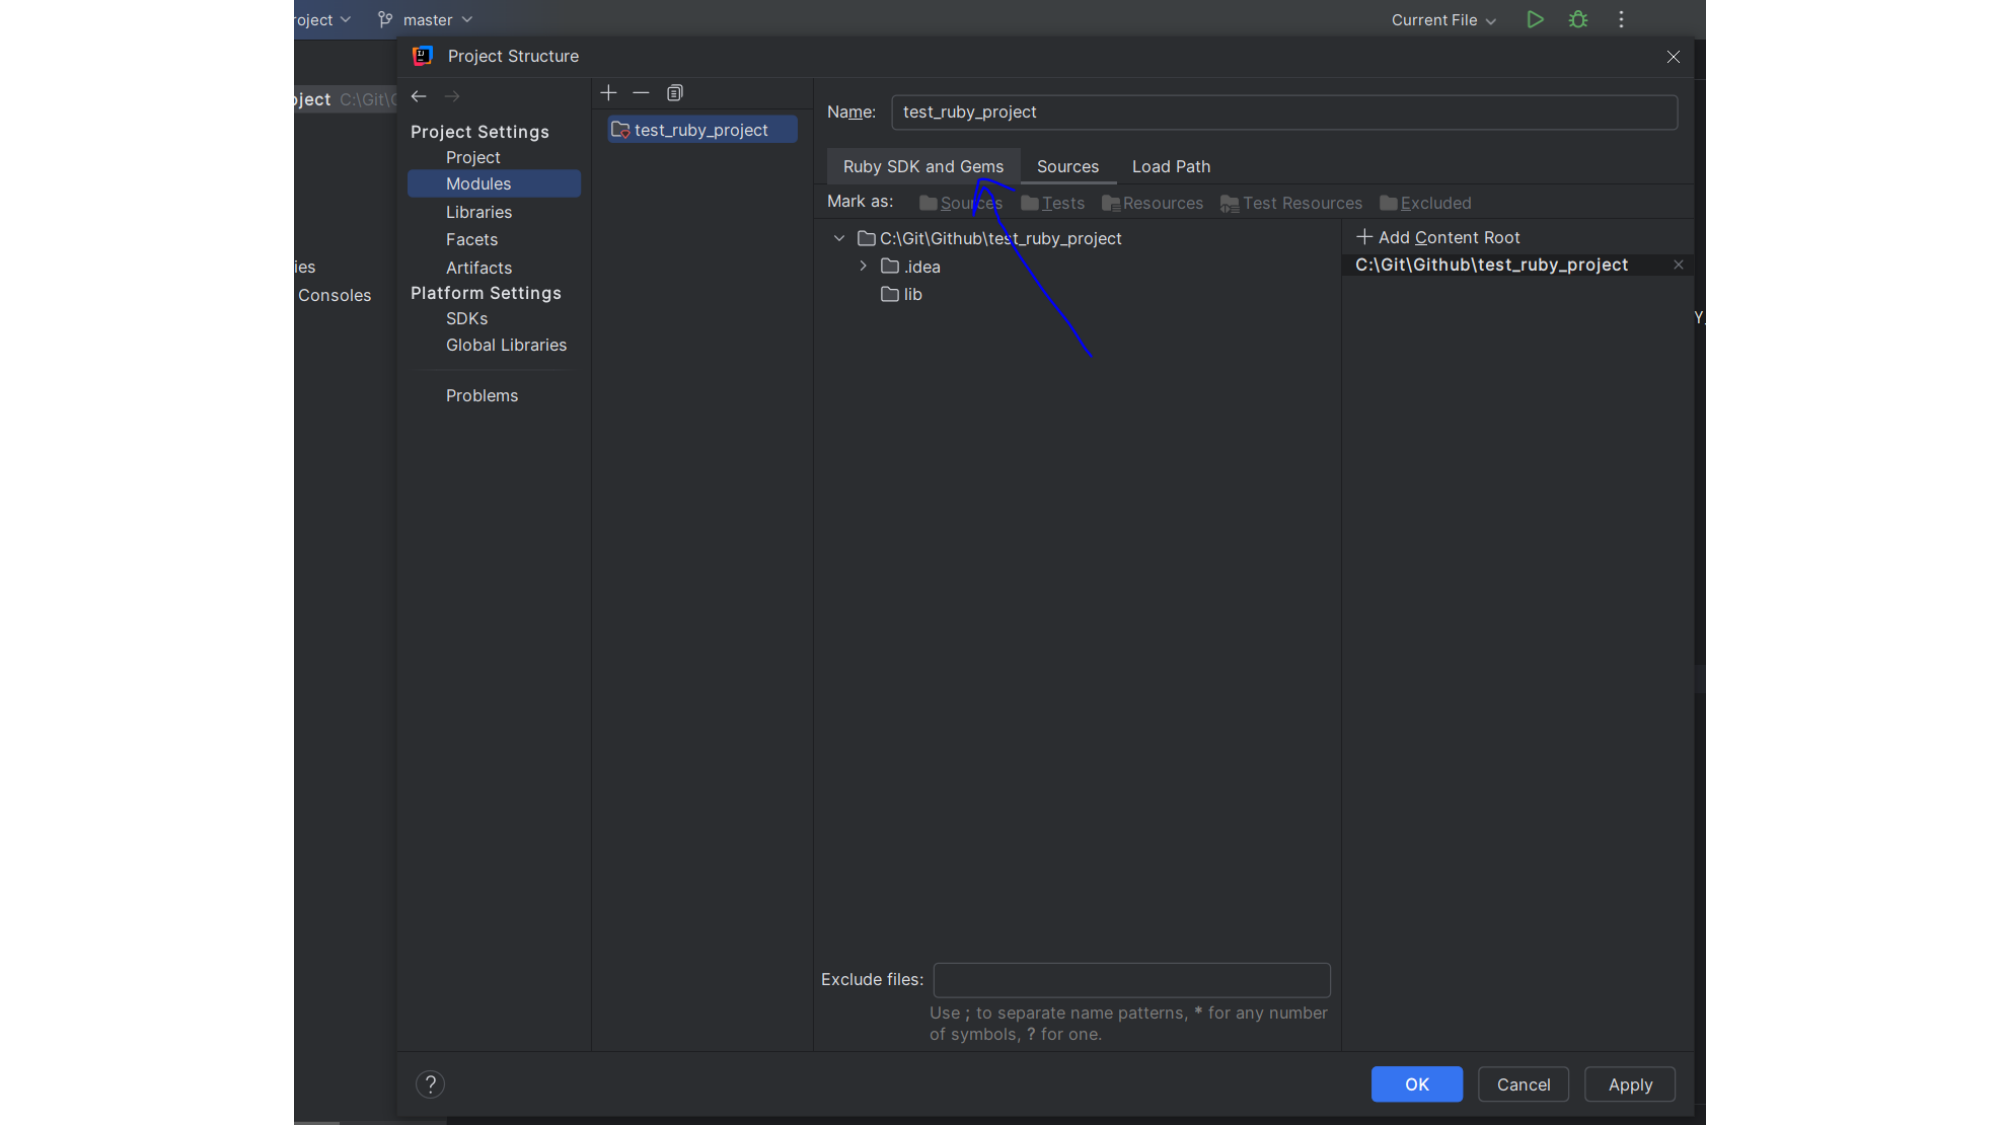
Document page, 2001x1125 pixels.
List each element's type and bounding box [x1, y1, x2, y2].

picture [294, 0, 1706, 1125]
